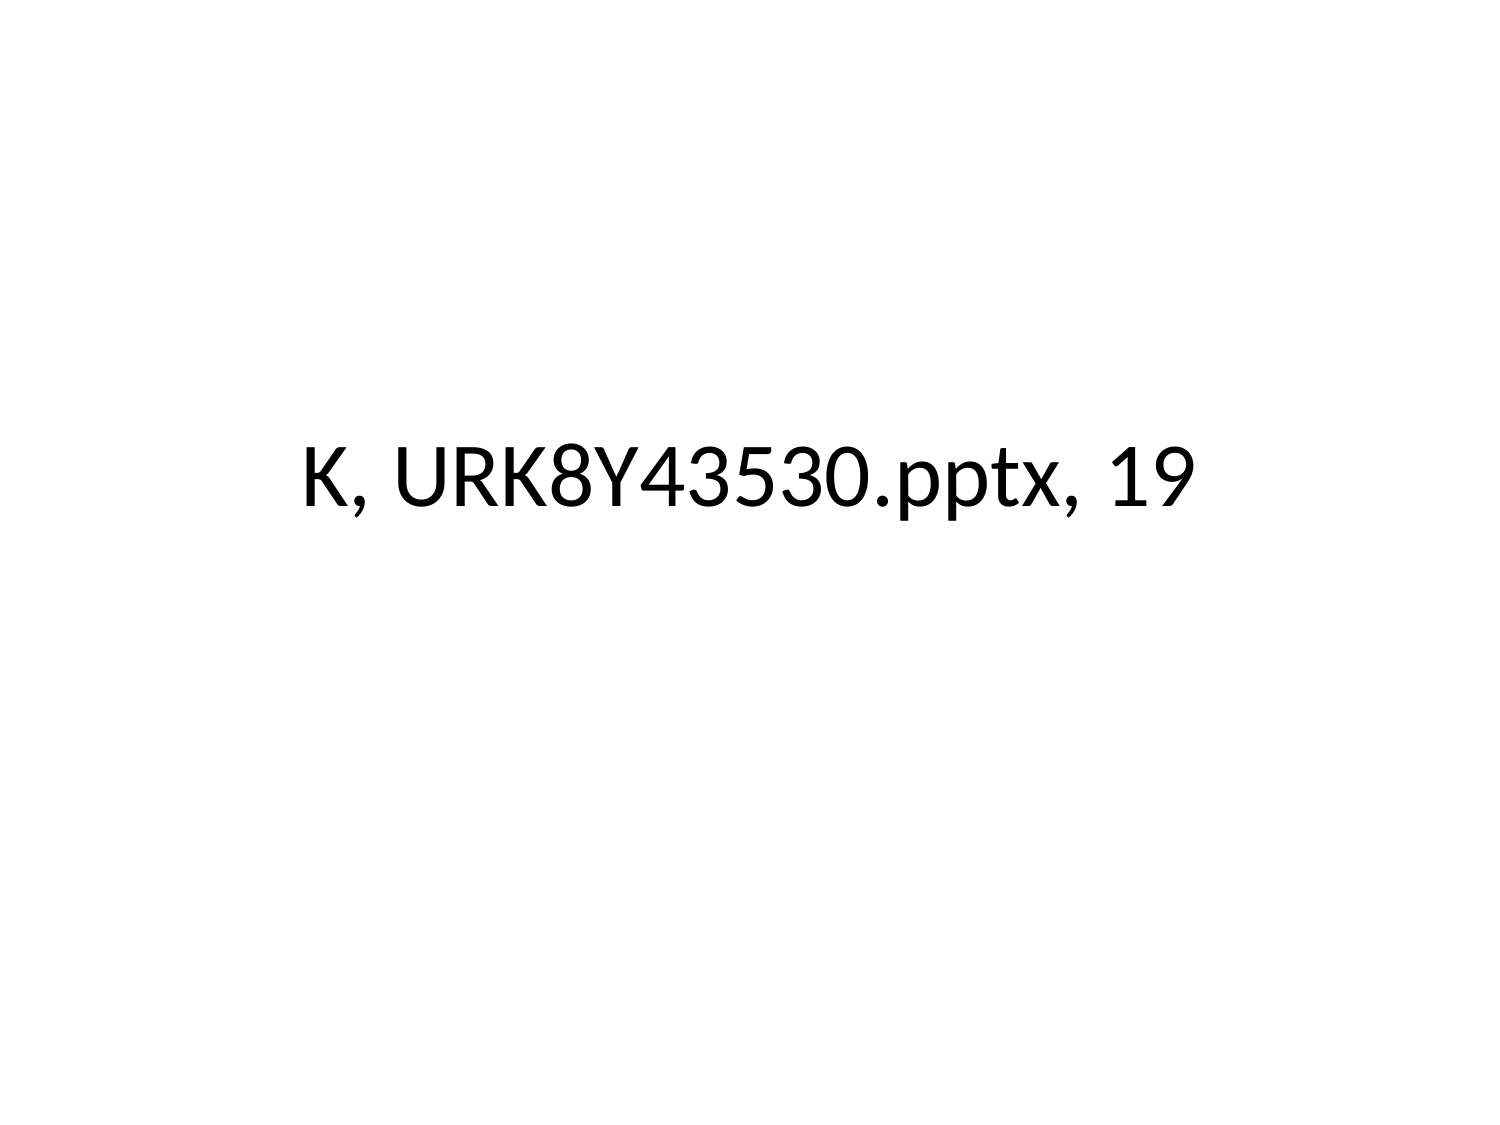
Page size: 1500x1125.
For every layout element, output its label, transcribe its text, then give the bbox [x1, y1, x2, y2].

title K, URK8Y43530.pptx, 19 [112, 349, 1388, 591]
